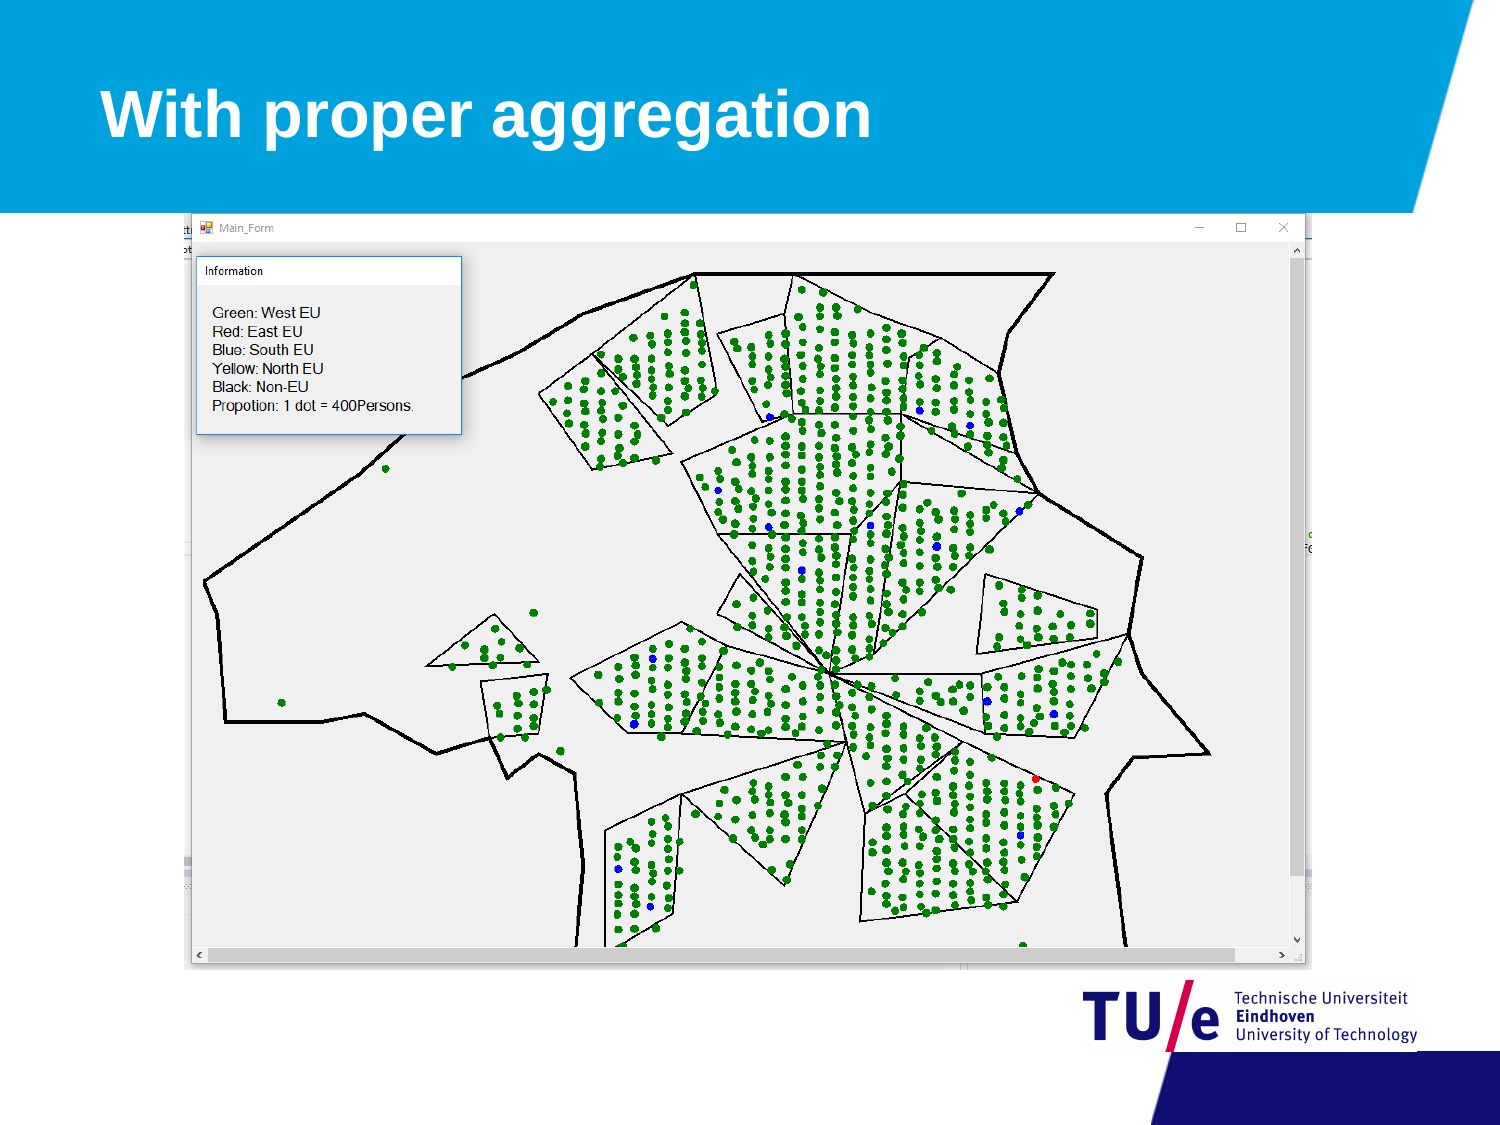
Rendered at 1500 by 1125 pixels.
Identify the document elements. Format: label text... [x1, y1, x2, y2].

picture [1413, 0, 1474, 213]
picture [184, 214, 1312, 971]
picture [1083, 980, 1500, 1125]
title With proper aggregation [100, 35, 1417, 187]
